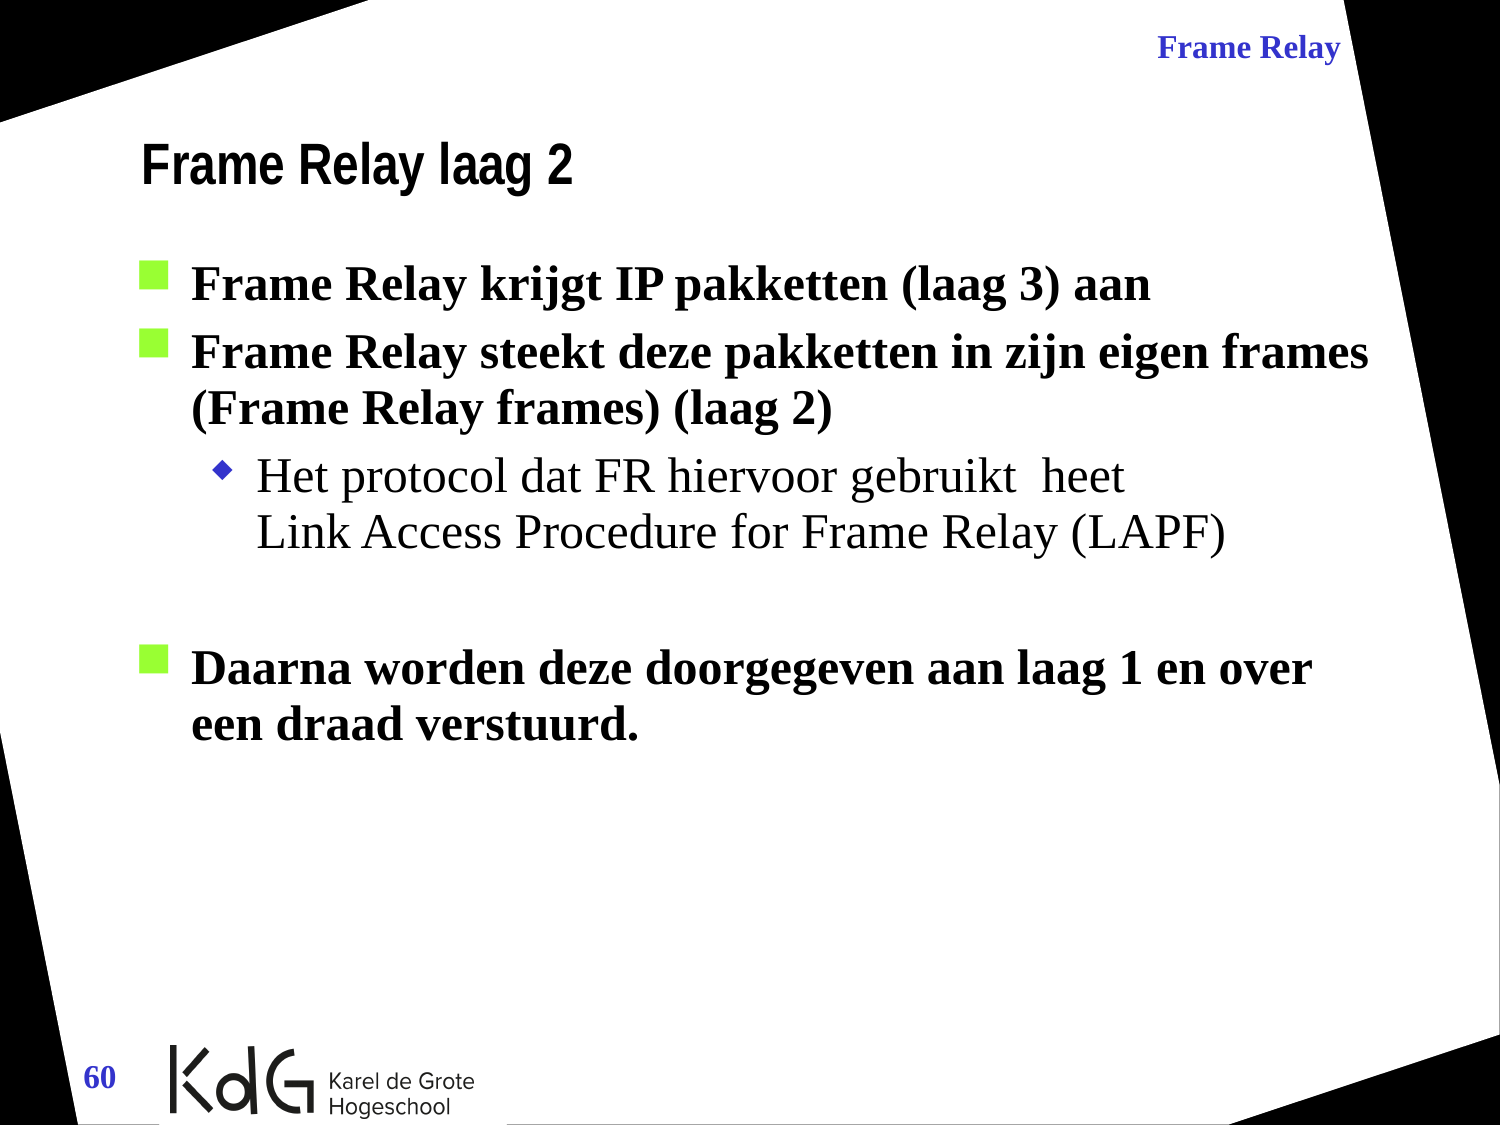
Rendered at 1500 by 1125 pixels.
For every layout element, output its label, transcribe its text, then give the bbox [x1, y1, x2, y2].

text_box Frame Relay [1053, 26, 1342, 88]
text_box Frame Relay laag 2 [141, 112, 1417, 213]
picture [170, 1045, 474, 1119]
text_box Frame Relay krijgt IP pakketten (laag 3) aan Frame Relay steekt deze pakketten in zijn eigen frames (Frame Relay frames) (laag 2) Het protocol dat FR hiervoor gebruikt heet Link Access Procedure for Frame Relay (LAPF) Daarna worden deze doorgegeven aan laag 1 en over een draad verstuurd. [135, 249, 1388, 1027]
